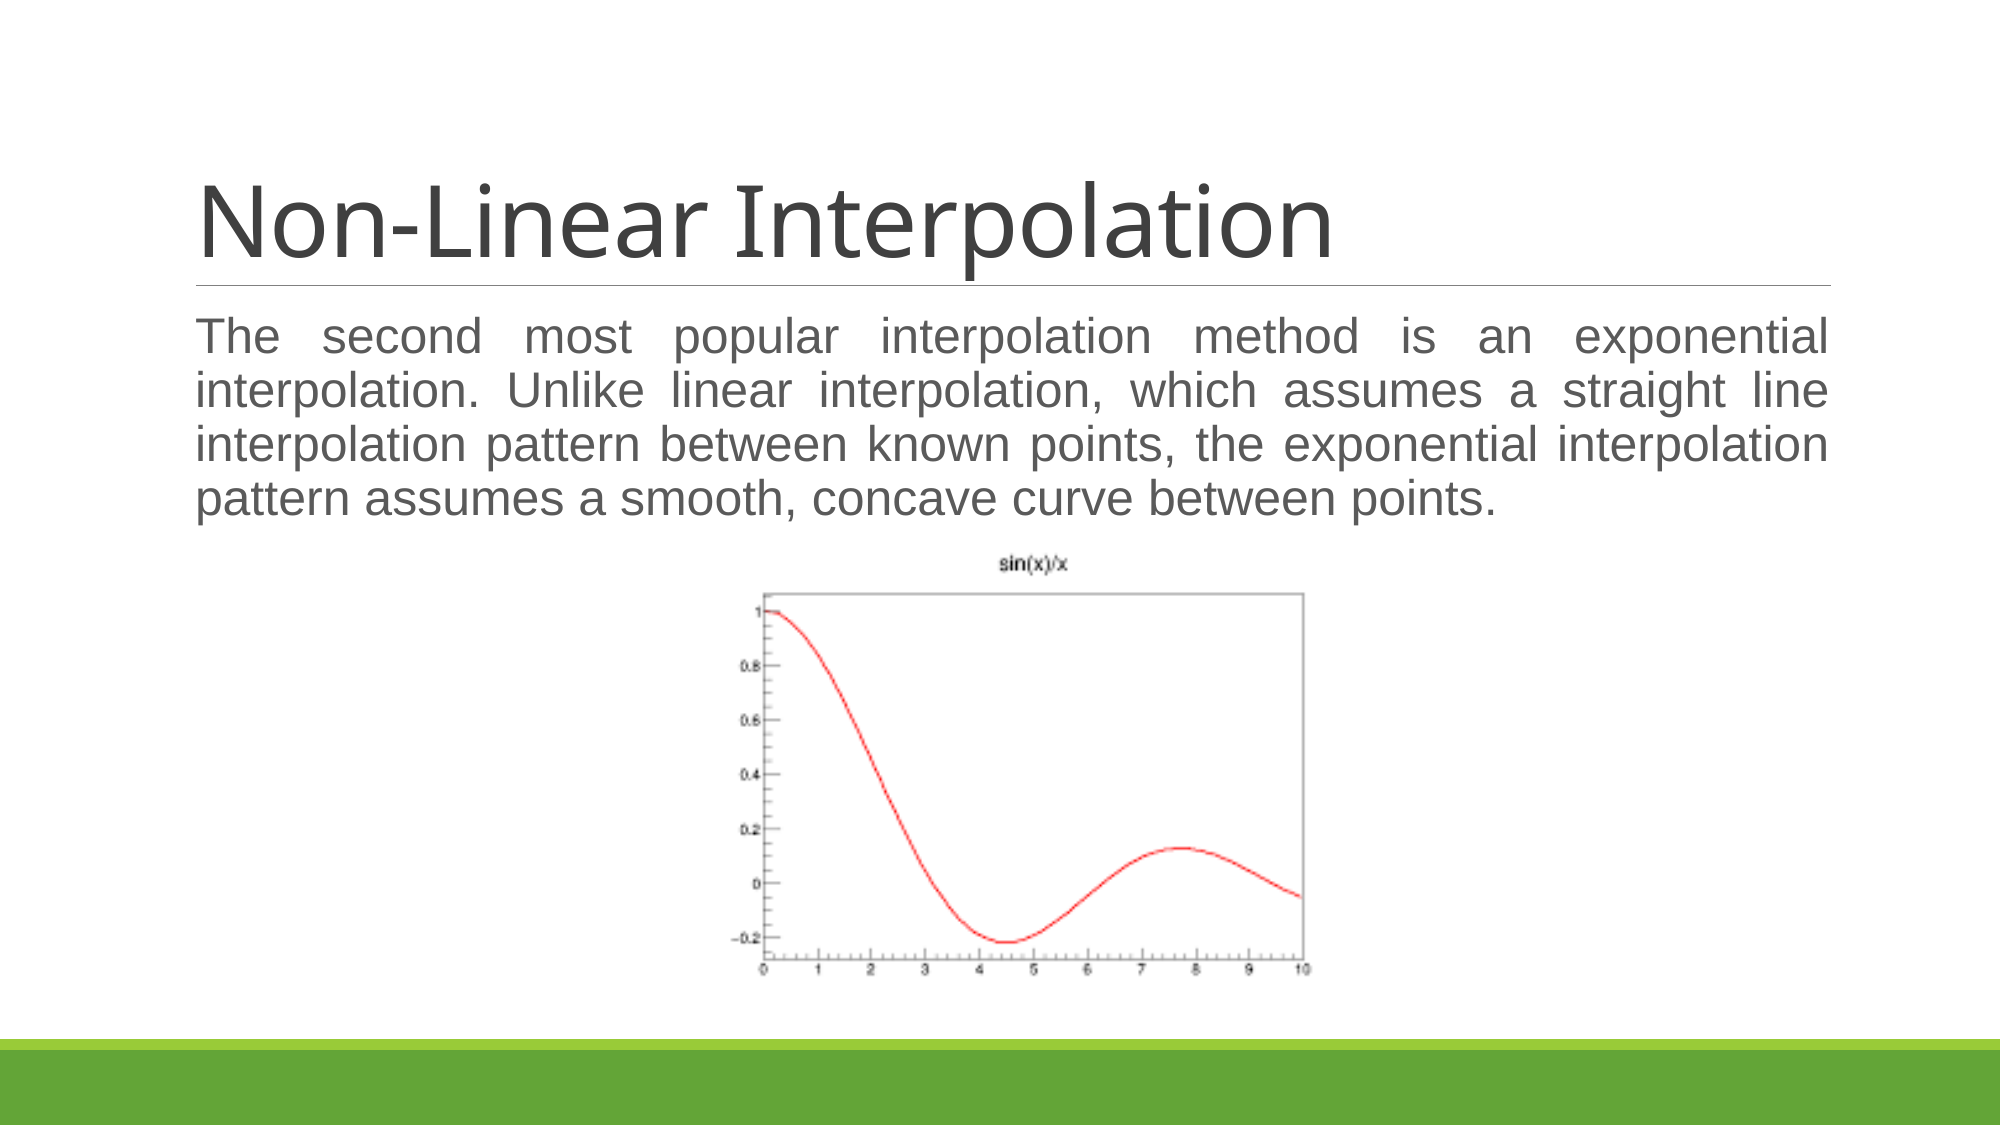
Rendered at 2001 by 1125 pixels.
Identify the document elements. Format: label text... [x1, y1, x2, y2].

list The second most popular interpolation method is an exponential interpolation. Unlike linear interpolation, which assumes a straight line interpolation pattern between known points, the exponential interpolation pattern assumes a smooth, concave curve between points. [180, 302, 1830, 963]
title Non-Linear Interpolation [180, 47, 1830, 285]
picture [697, 548, 1372, 1007]
